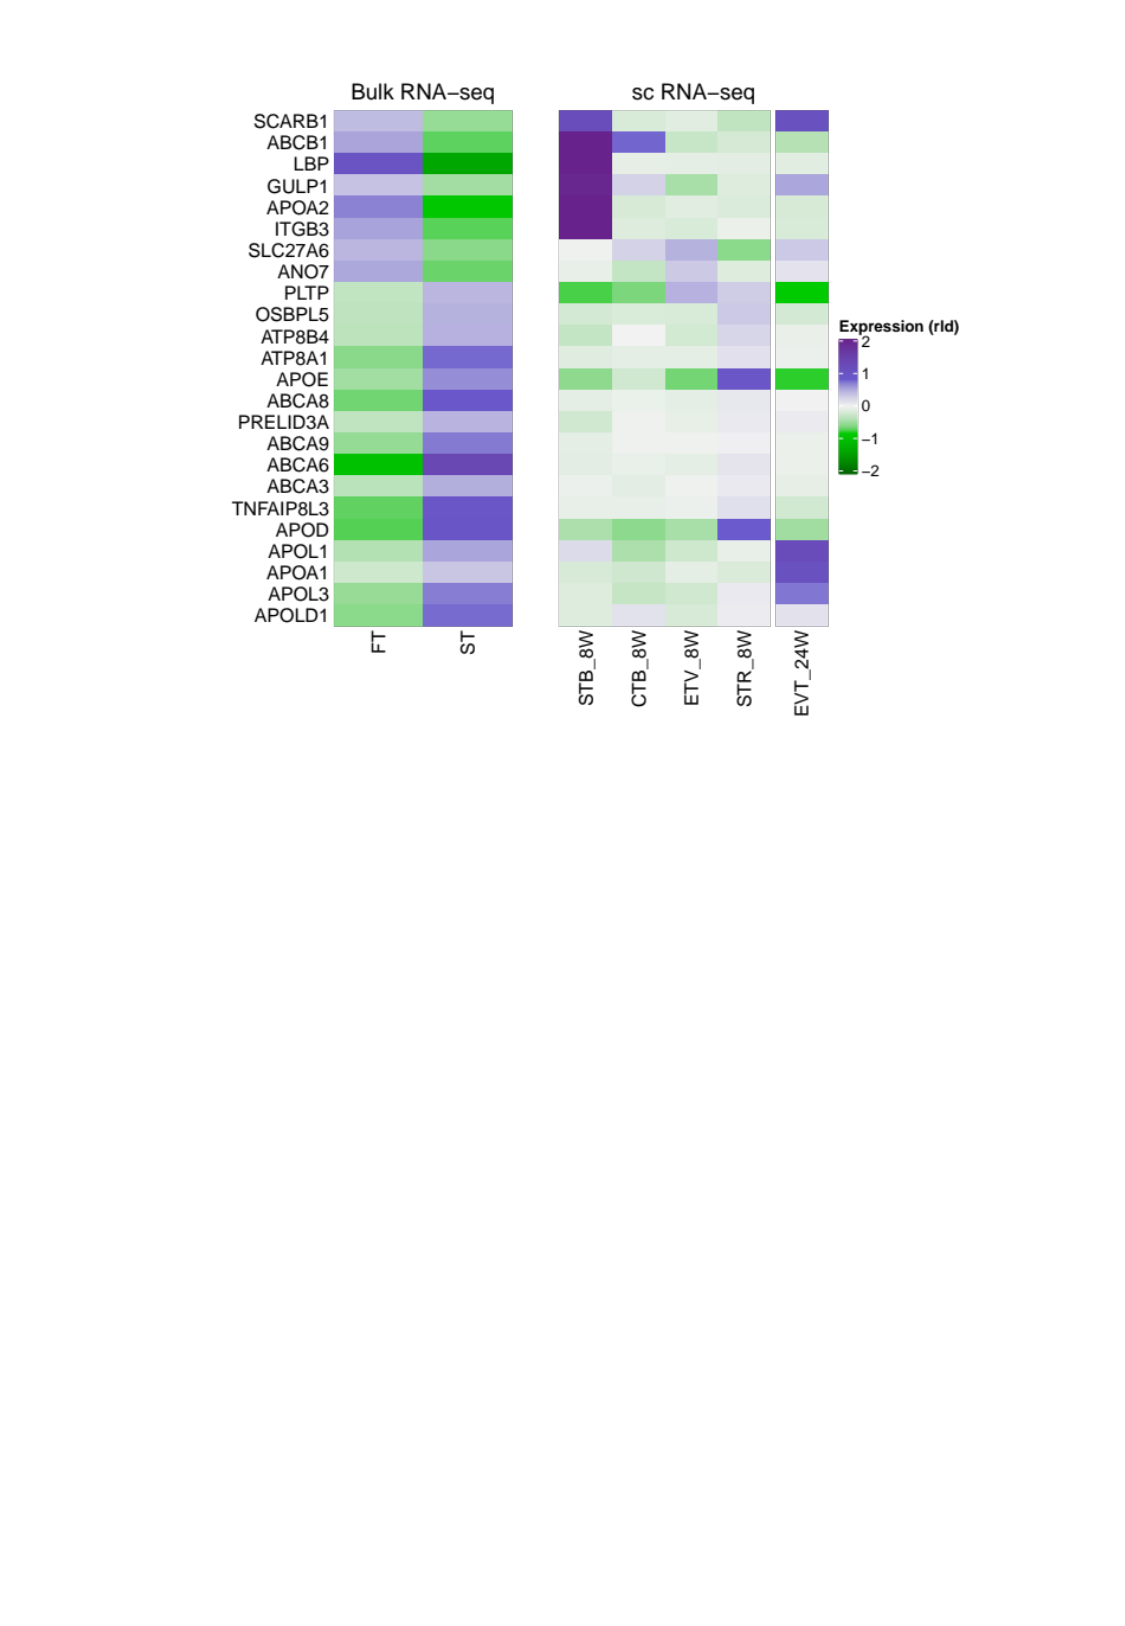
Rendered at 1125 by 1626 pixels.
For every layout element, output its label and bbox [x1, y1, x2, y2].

picture [121, 64, 1028, 766]
